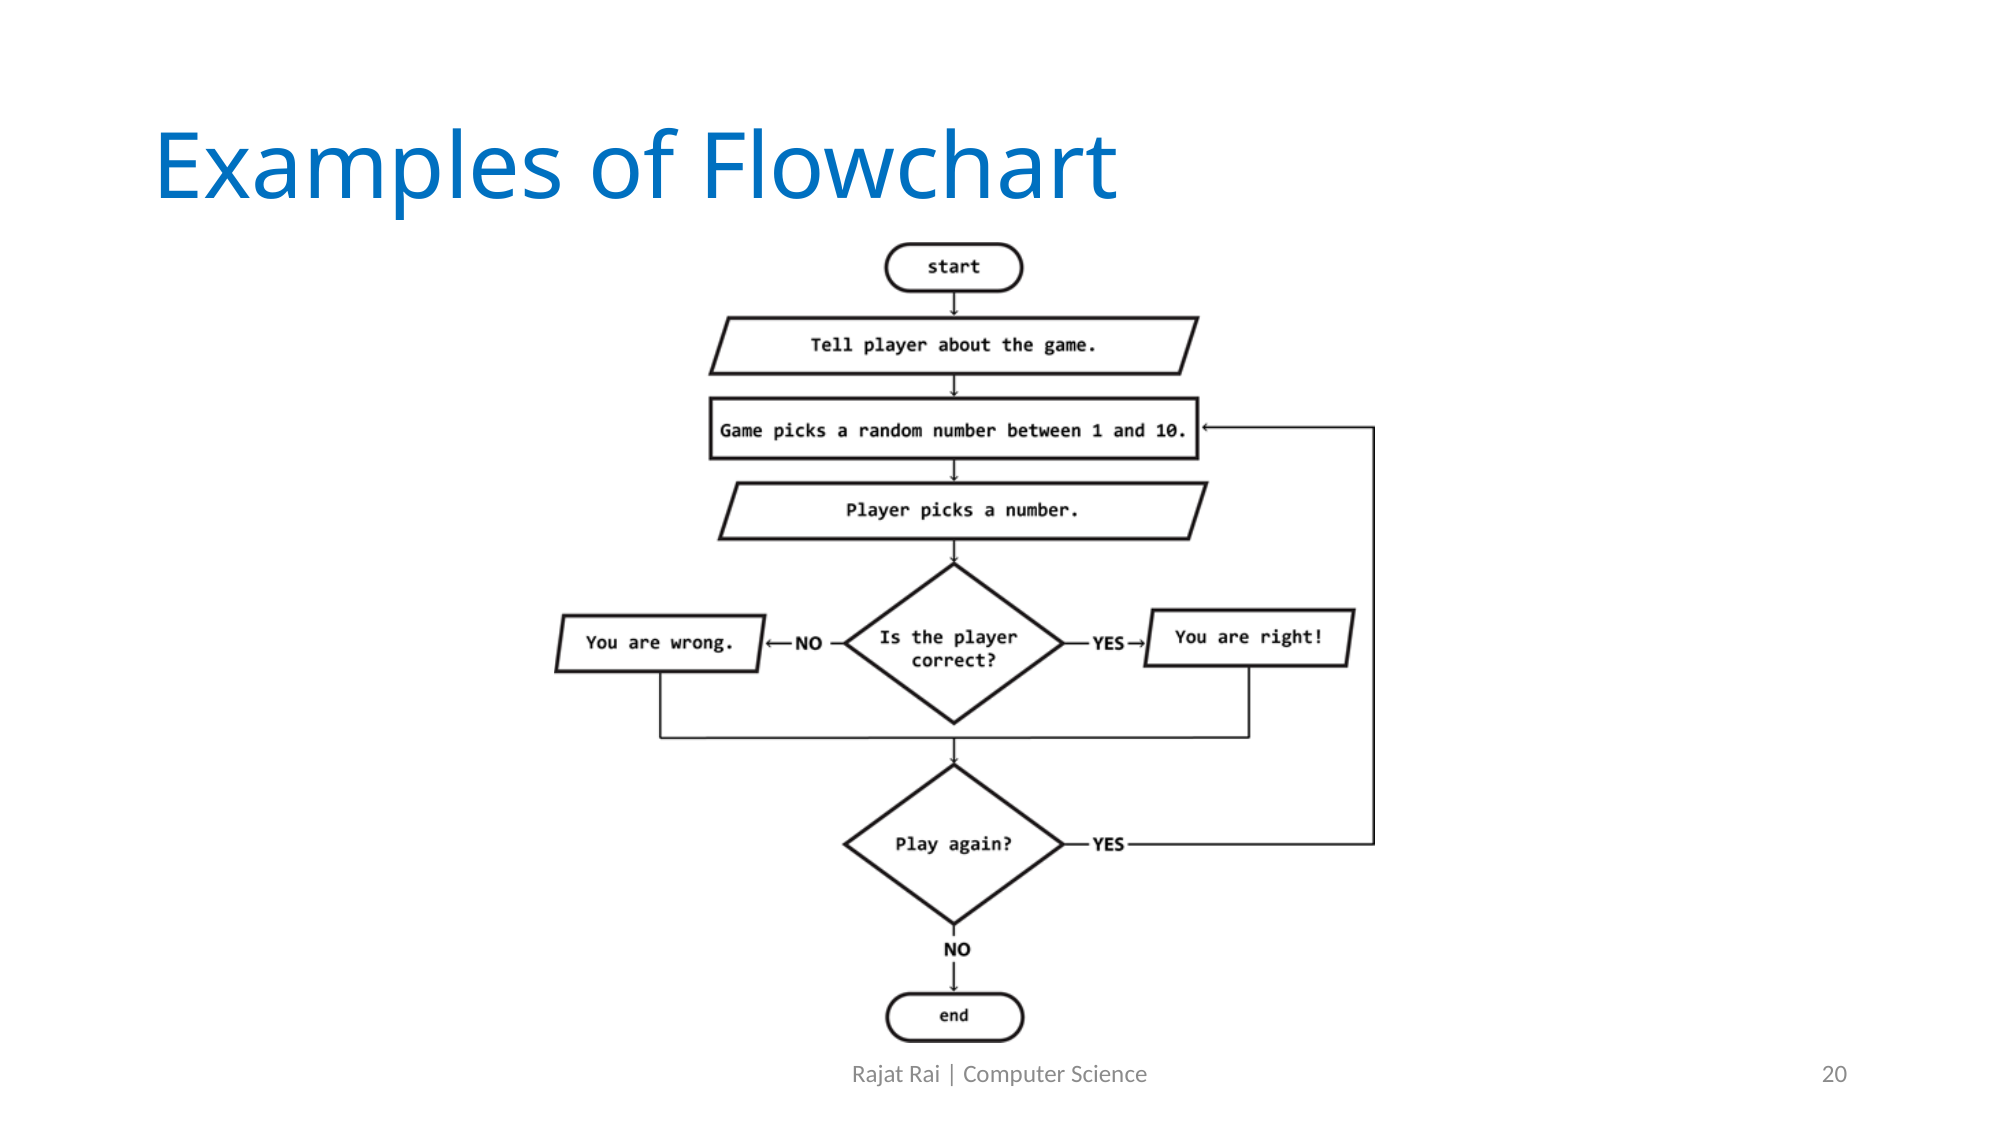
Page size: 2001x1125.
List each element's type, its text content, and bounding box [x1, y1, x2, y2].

picture [554, 242, 1375, 1043]
slide_number 20 [1412, 1042, 1863, 1103]
title Examples of Flowchart [137, 59, 1863, 278]
footer Rajat Rai | Computer Science [662, 1043, 1338, 1103]
